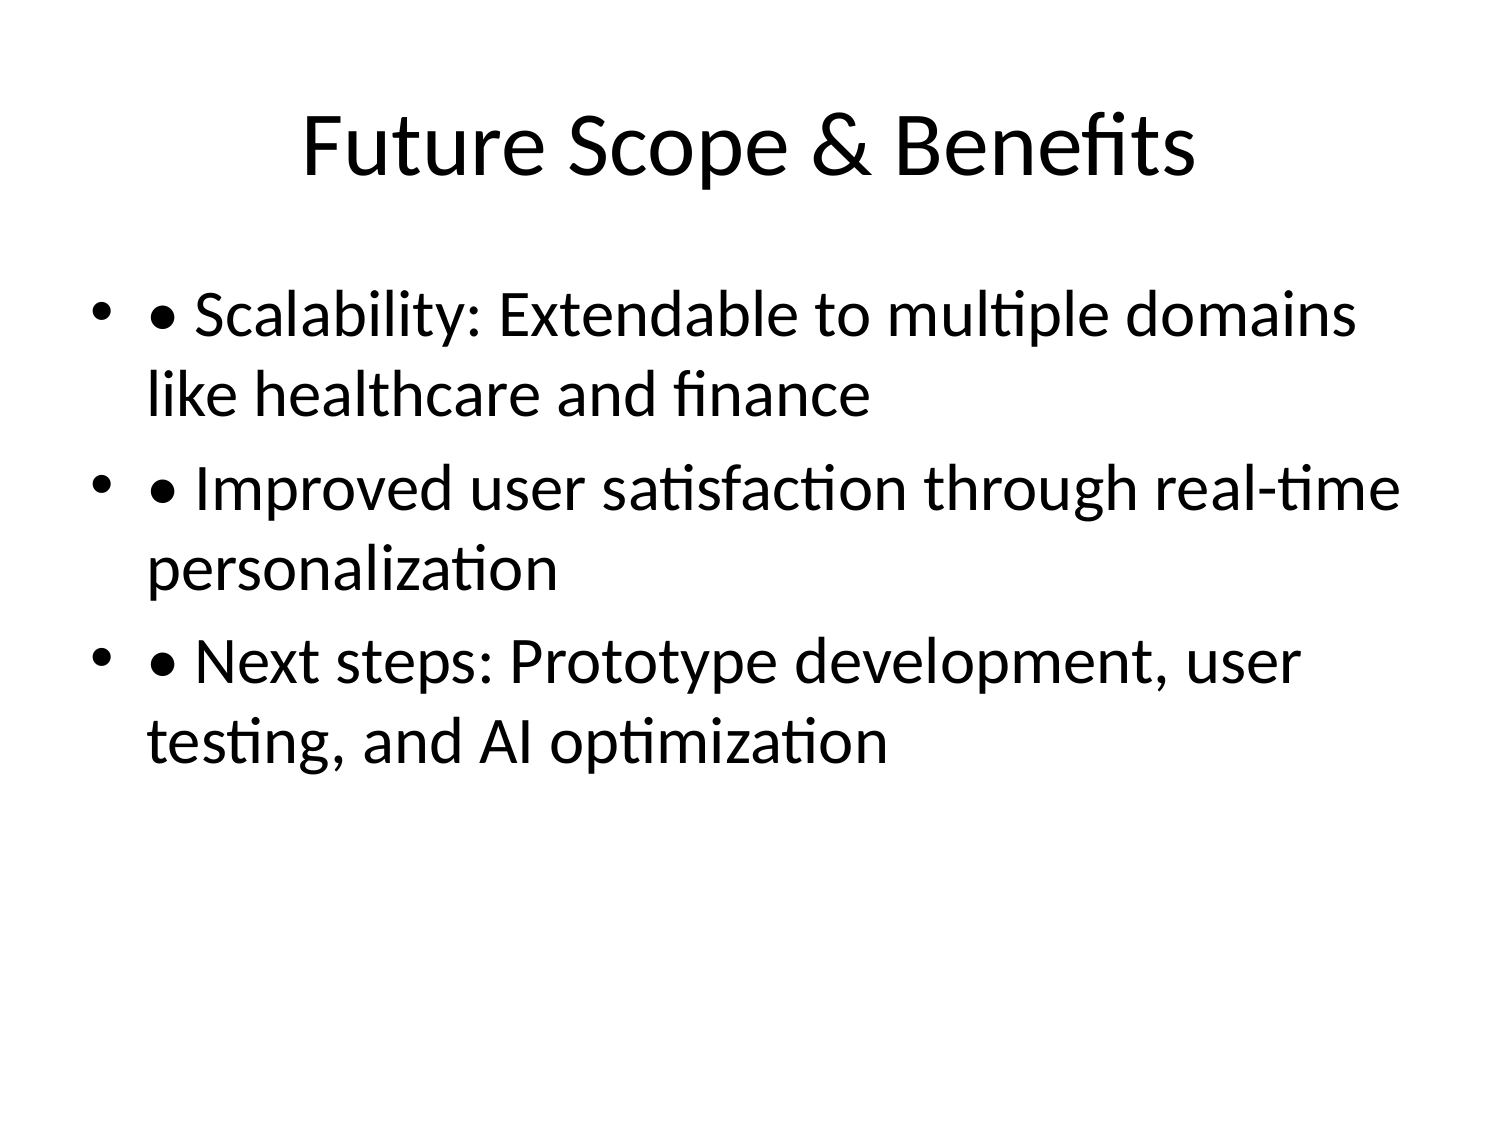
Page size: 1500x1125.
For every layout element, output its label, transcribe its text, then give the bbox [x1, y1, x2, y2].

title Future Scope & Benefits [75, 45, 1425, 233]
list • Scalability: Extendable to multiple domains like healthcare and finance • Improved user satisfaction through real-time personalization • Next steps: Prototype development, user testing, and AI optimization [75, 262, 1425, 1005]
